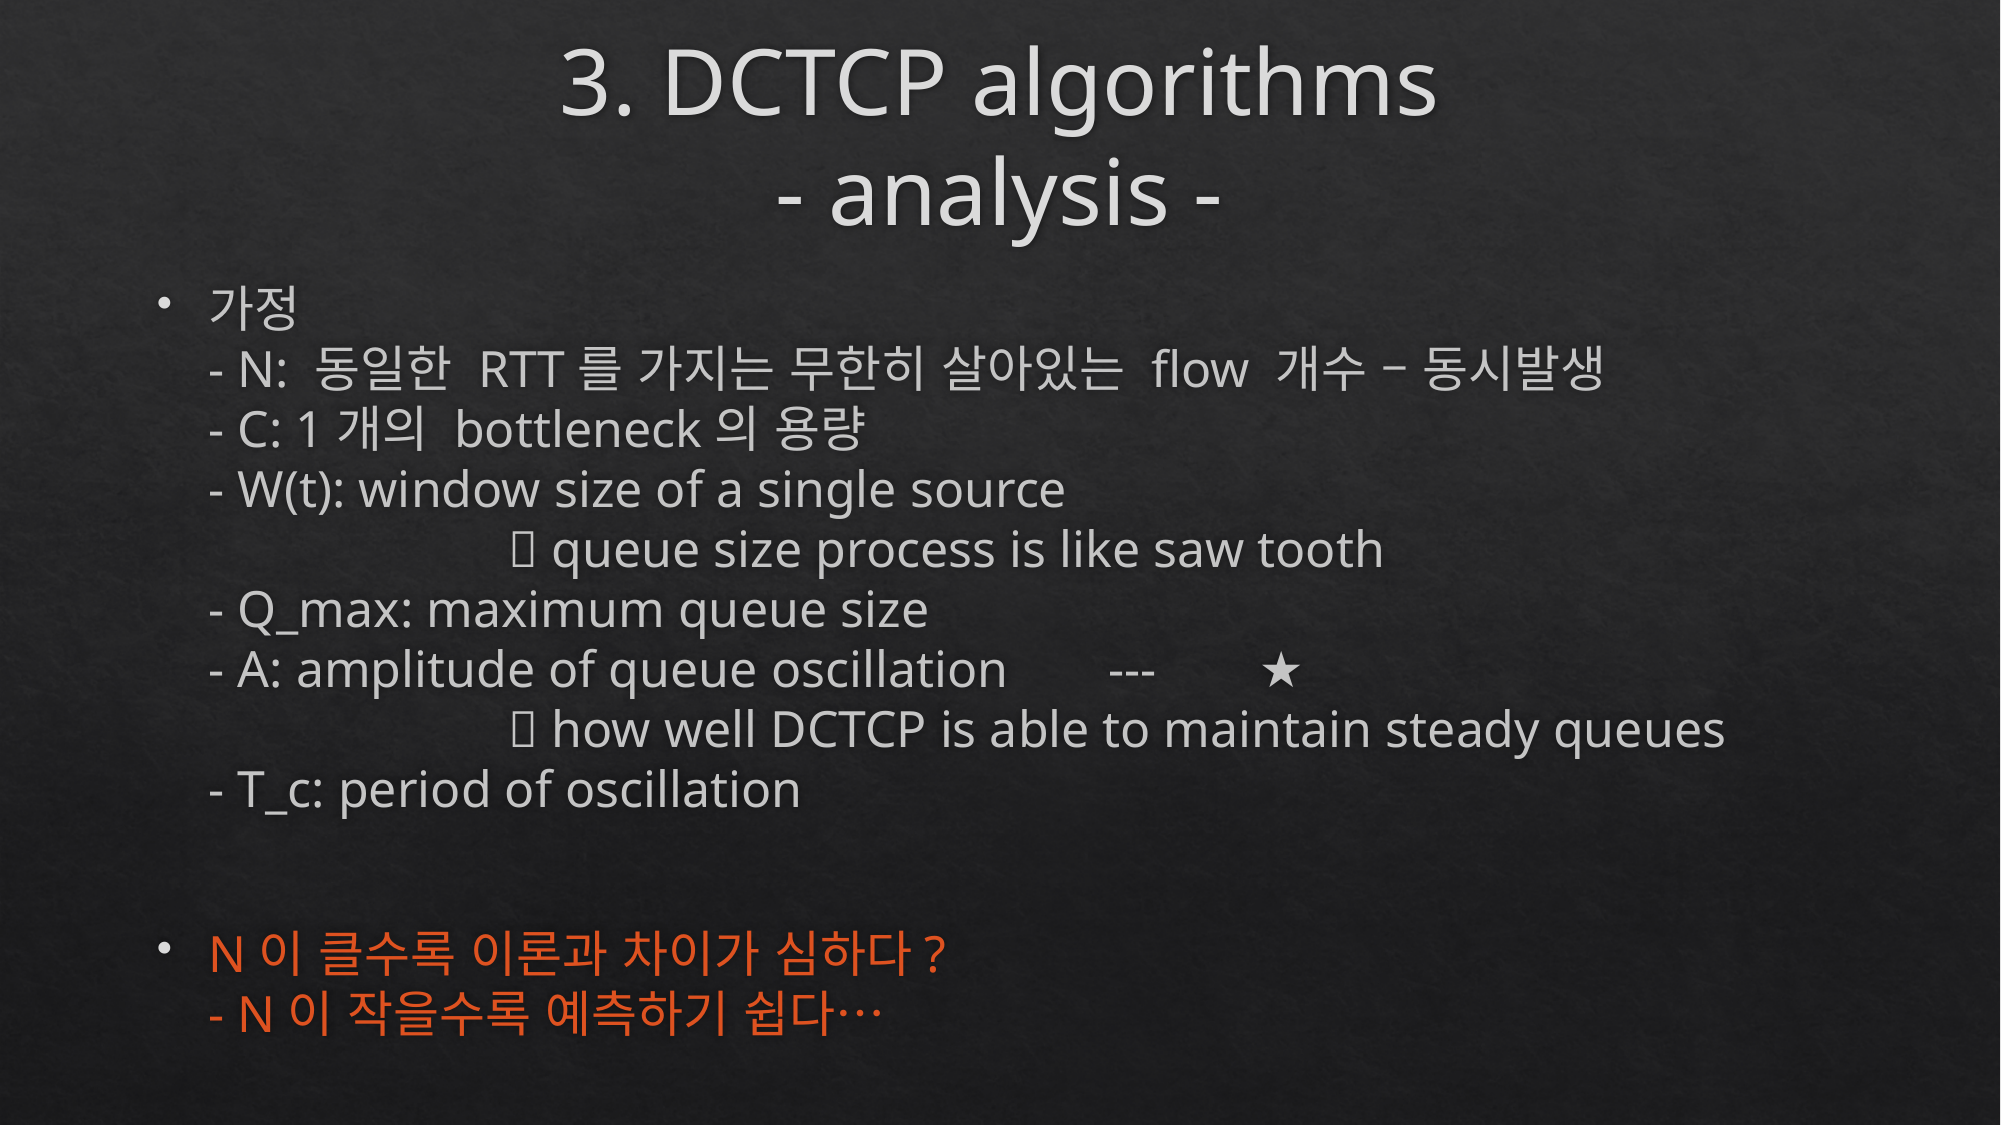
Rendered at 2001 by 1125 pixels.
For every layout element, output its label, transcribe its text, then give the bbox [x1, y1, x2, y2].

title 3. DCTCP algorithms - analysis - [137, 24, 1863, 243]
list 가정 - N: 동일한 RTT를 가지는 무한히 살아있는 flow 개수 – 동시발생 - C: 1개의 bottleneck의 용량 - W(t): window size of a single source  queue size process is like saw tooth - Q_max: maximum queue size - A: amplitude of queue oscillation --- ★  how well DCTCP is able to maintain steady queues - T_c: period of oscillation N이 클수록 이론과 차이가 심하다? - N이 작을수록 예측하기 쉽다… [137, 269, 1863, 1114]
